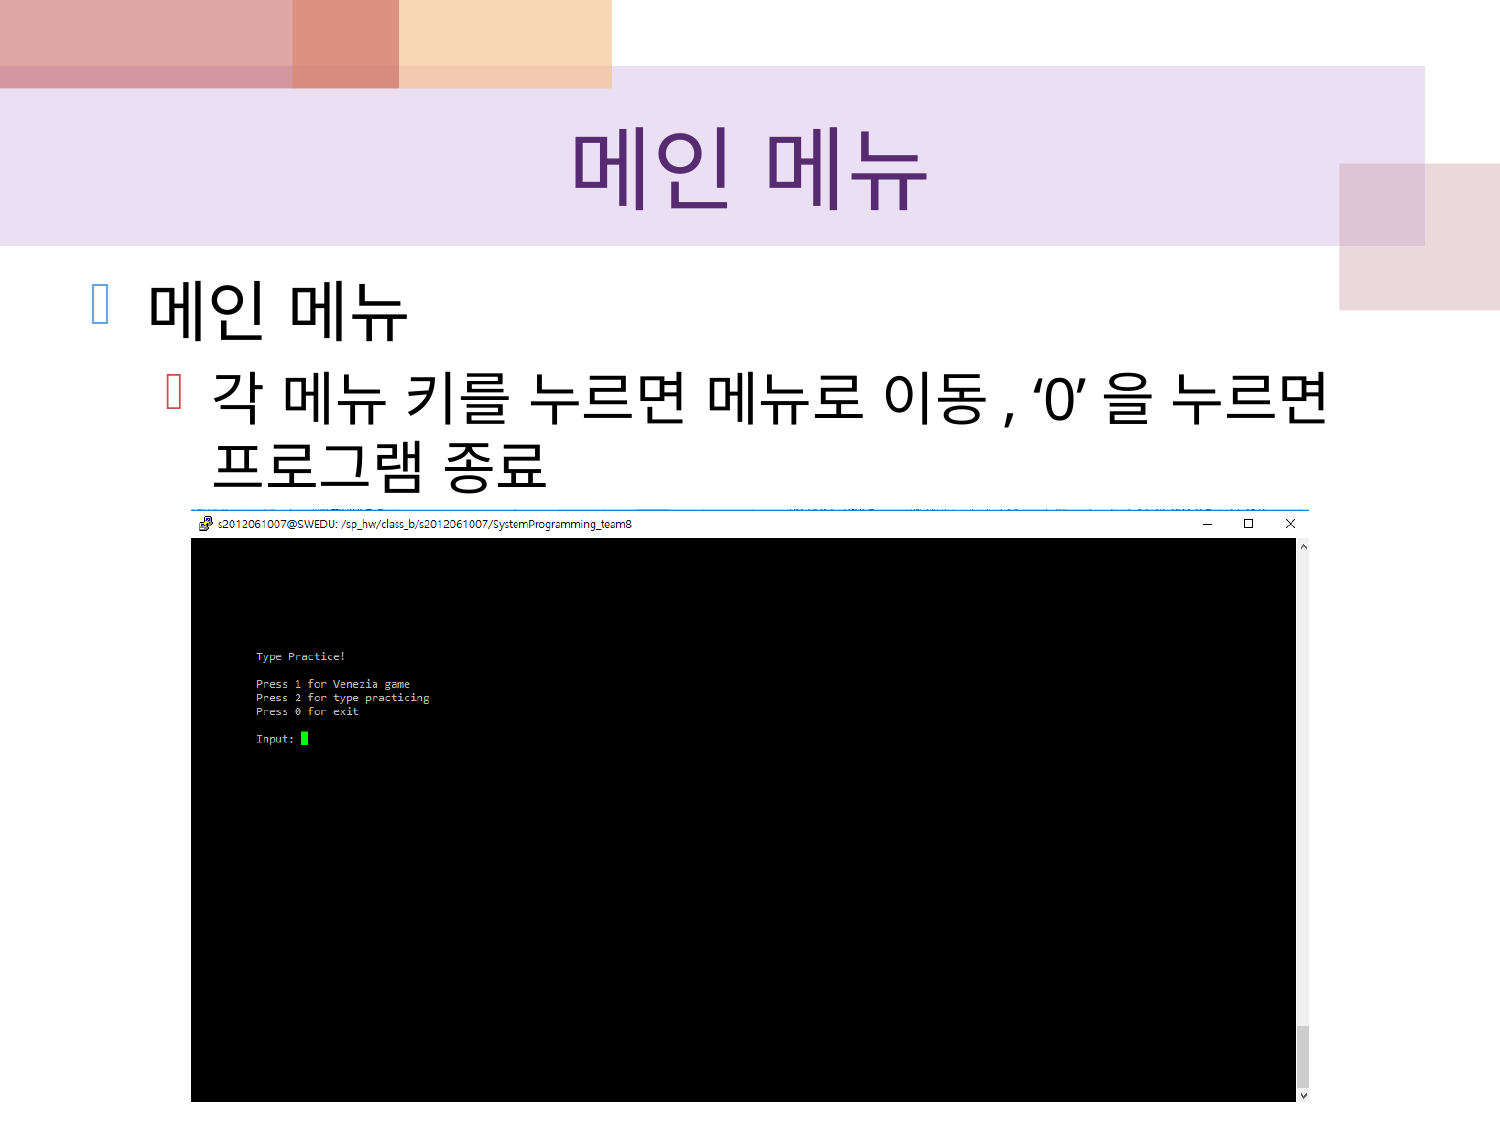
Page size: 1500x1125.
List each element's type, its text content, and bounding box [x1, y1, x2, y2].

picture [190, 508, 1310, 1102]
title 메인 메뉴 [75, 88, 1425, 246]
list 메인 메뉴 각 메뉴 키를 누르면 메뉴로 이동, ‘0’을 누르면 프로그램 종료 [75, 262, 1425, 1125]
